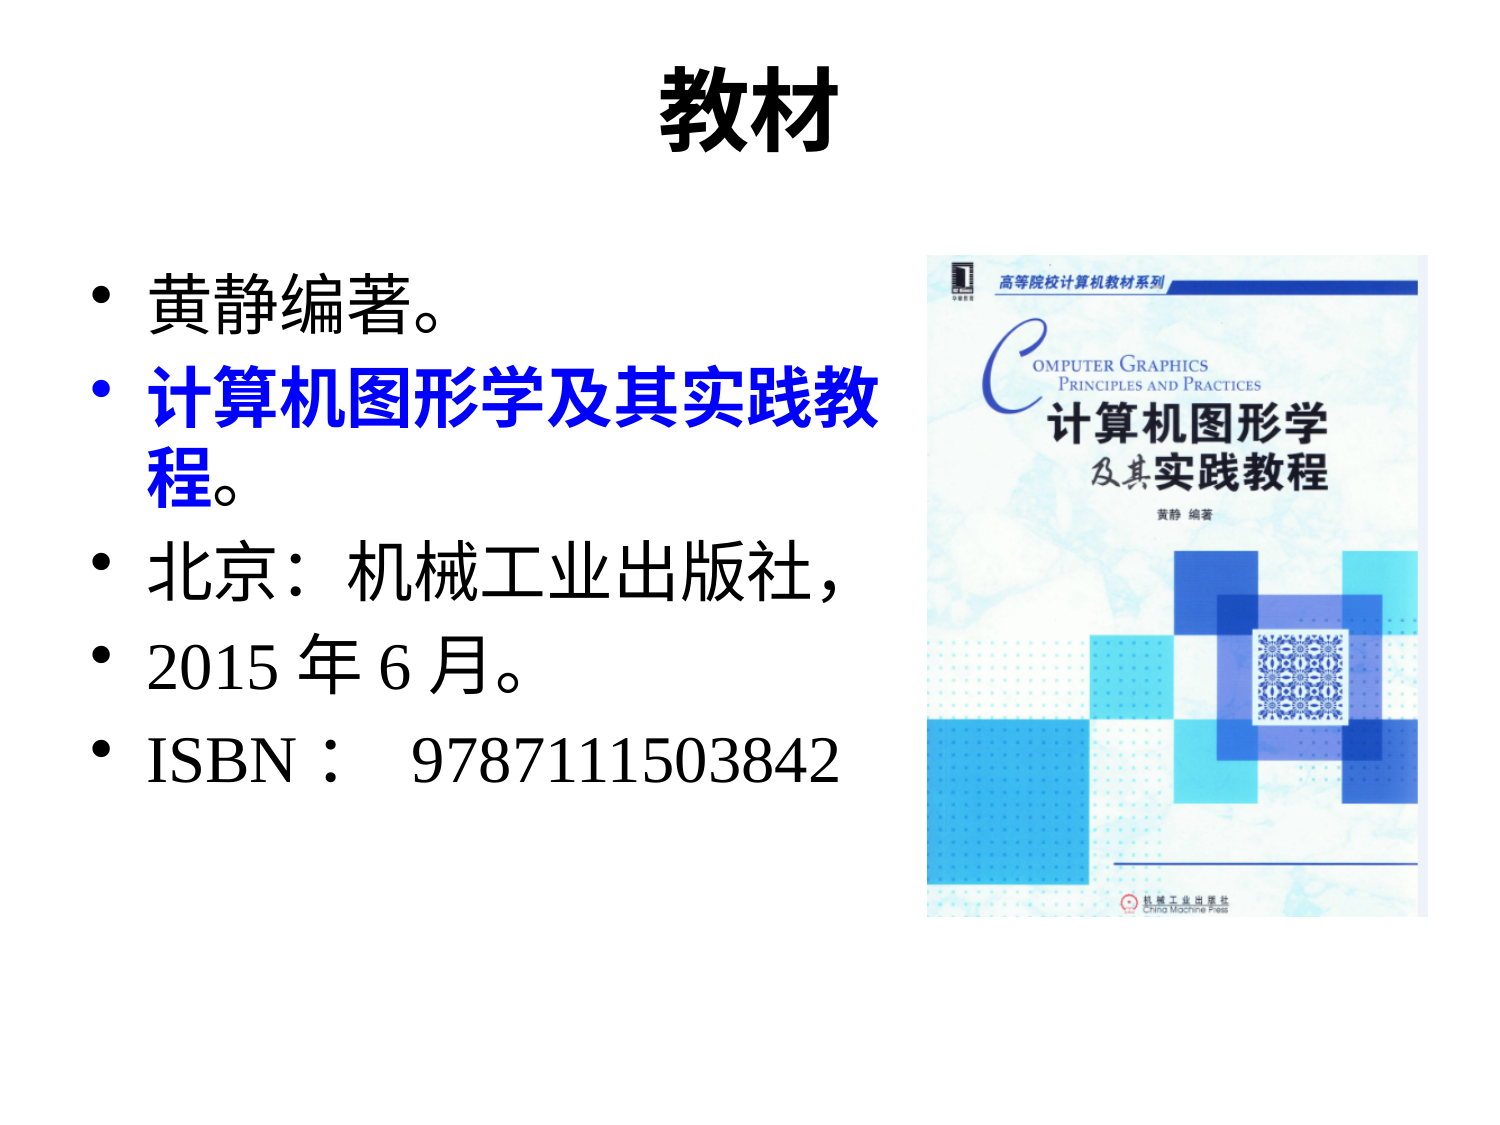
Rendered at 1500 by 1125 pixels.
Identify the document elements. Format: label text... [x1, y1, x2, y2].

list 黄静编著。 计算机图形学及其实践教程。 北京：机械工业出版社， 2015年6月。 ISBN： 9787111503842 [75, 255, 916, 998]
picture [926, 255, 1428, 918]
title 教材 [75, 45, 1425, 233]
